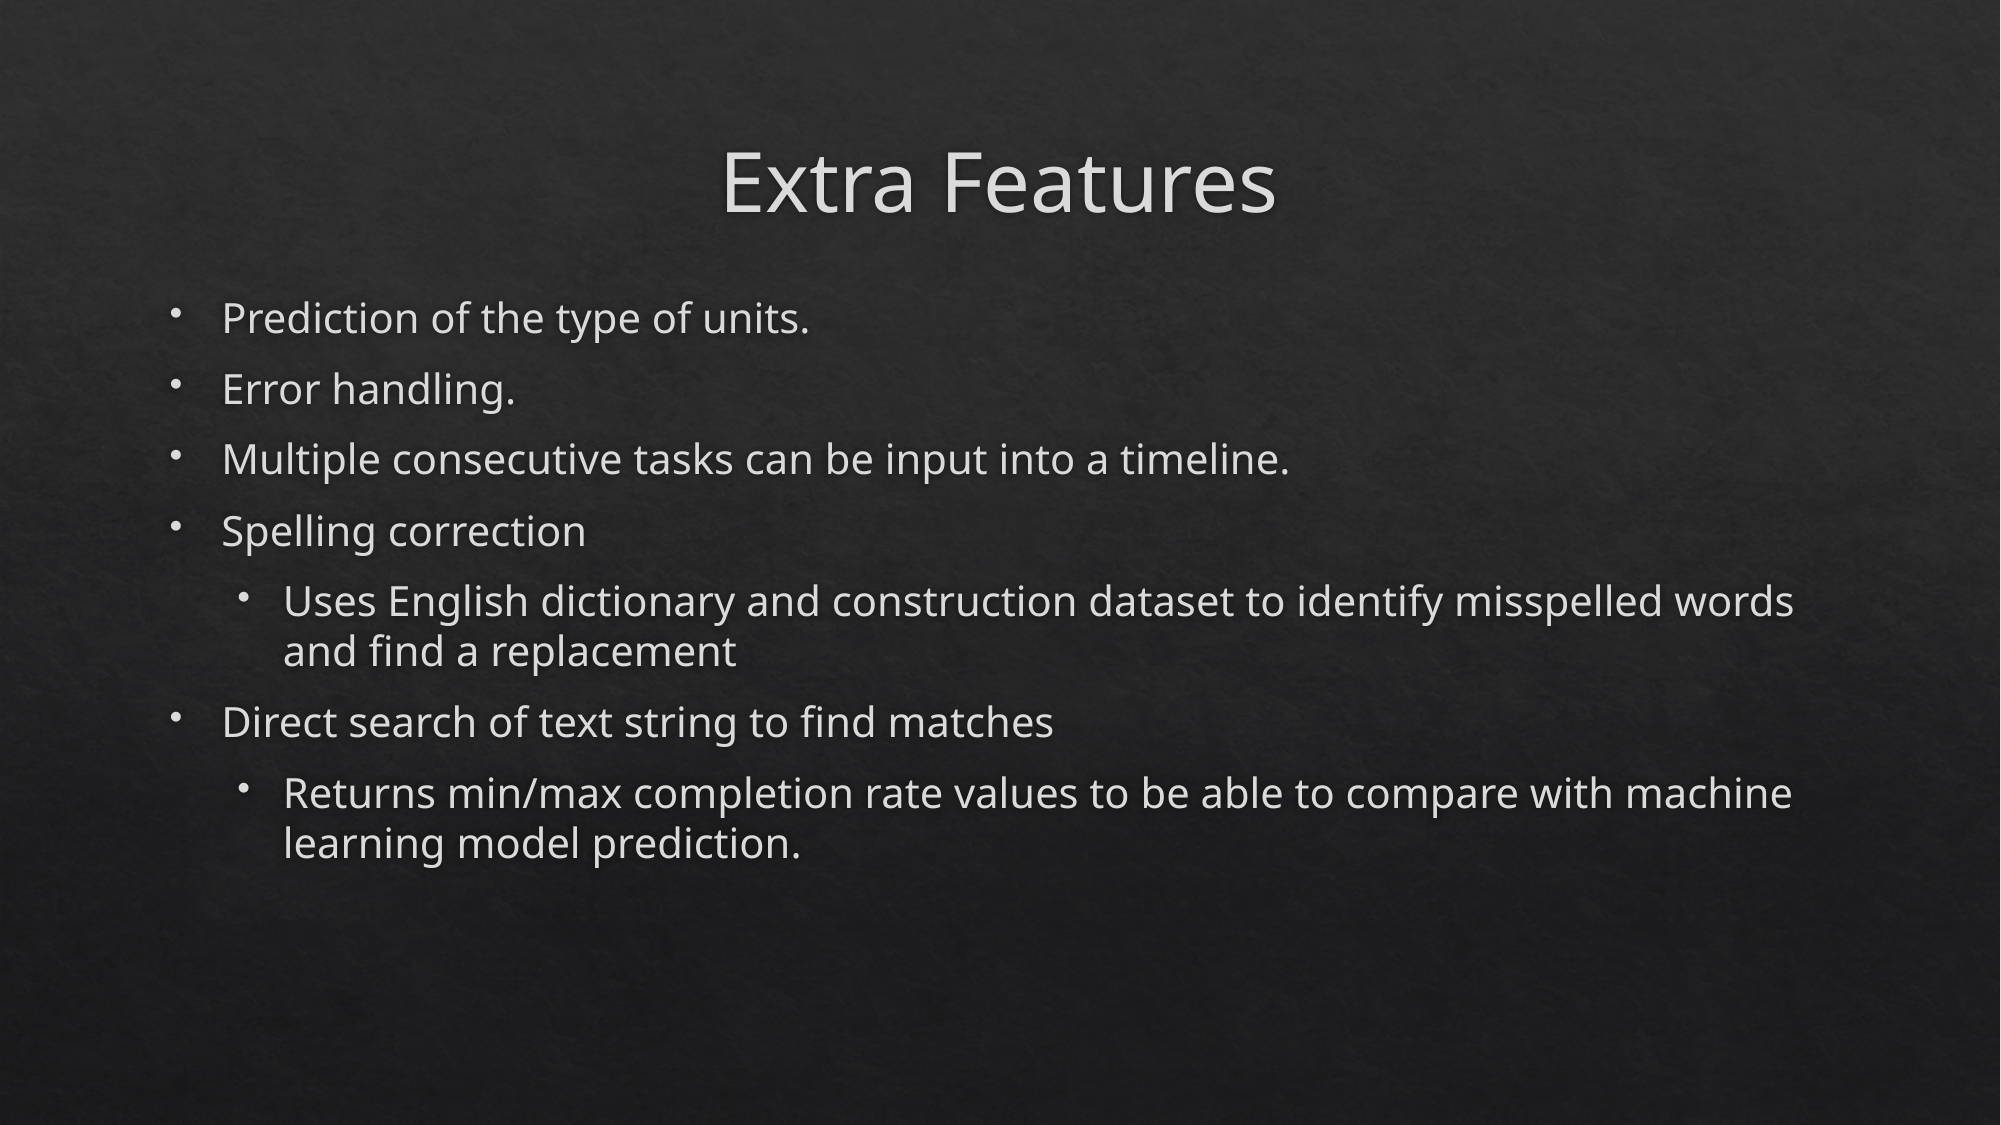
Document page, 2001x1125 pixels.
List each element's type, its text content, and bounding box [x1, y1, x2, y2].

title Extra Features [149, 99, 1849, 260]
list Prediction of the type of units. Error handling. Multiple consecutive tasks can be input into a timeline. Spelling correction Uses English dictionary and construction dataset to identify misspelled words and find a replacement Direct search of text string to find matches Returns min/max completion rate values to be able to compare with machine learning model prediction. [149, 284, 1849, 950]
